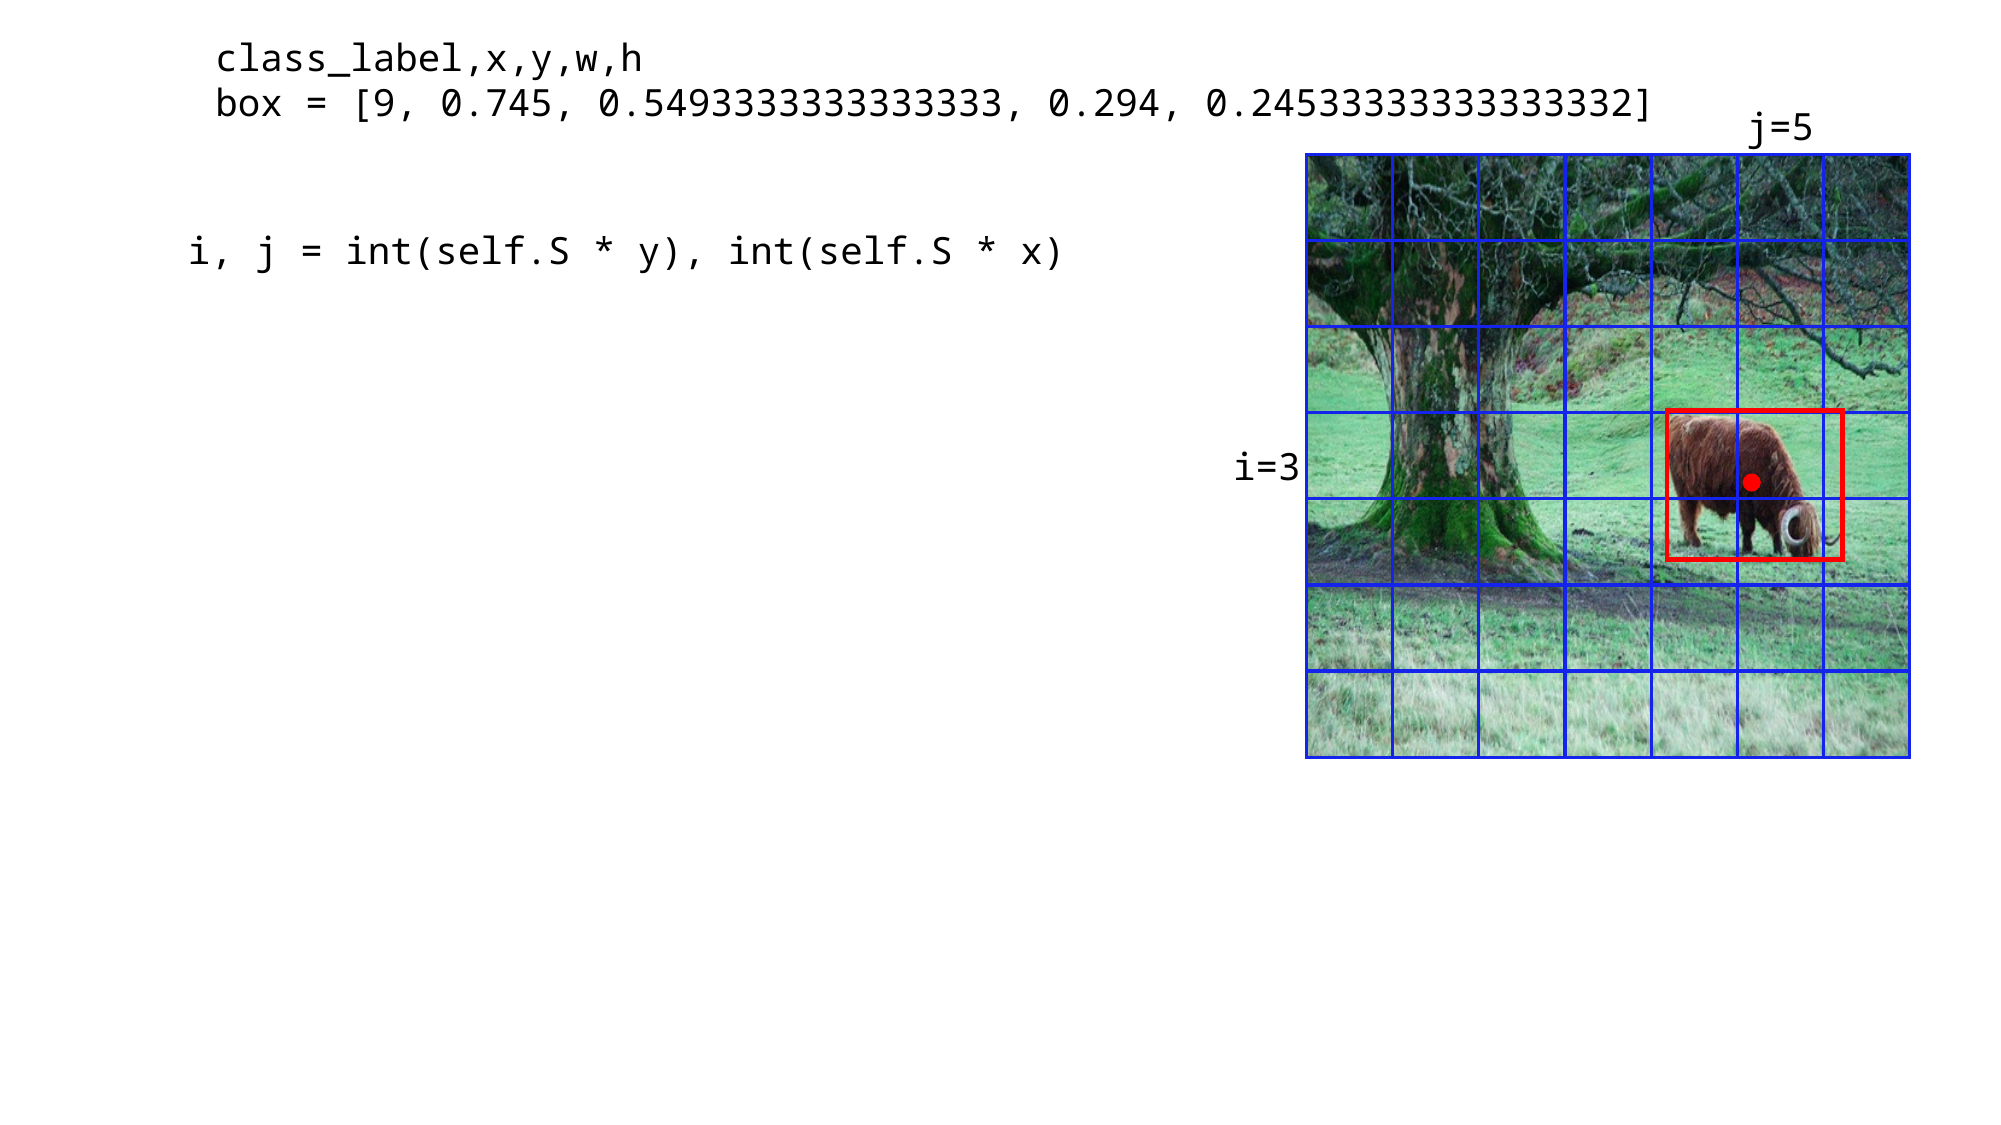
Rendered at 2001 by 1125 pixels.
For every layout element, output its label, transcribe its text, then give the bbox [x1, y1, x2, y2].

text_box j=5 [1731, 95, 1829, 154]
text_box i, j = int(self.S * y), int(self.S * x) [173, 219, 1081, 280]
text_box class_label,x,y,w,h box = [9, 0.745, 0.5493333333333333, 0.294, 0.24533333333333332] [200, 26, 1671, 132]
text_box i=3 [1218, 435, 1306, 495]
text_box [1306, 154, 1910, 758]
